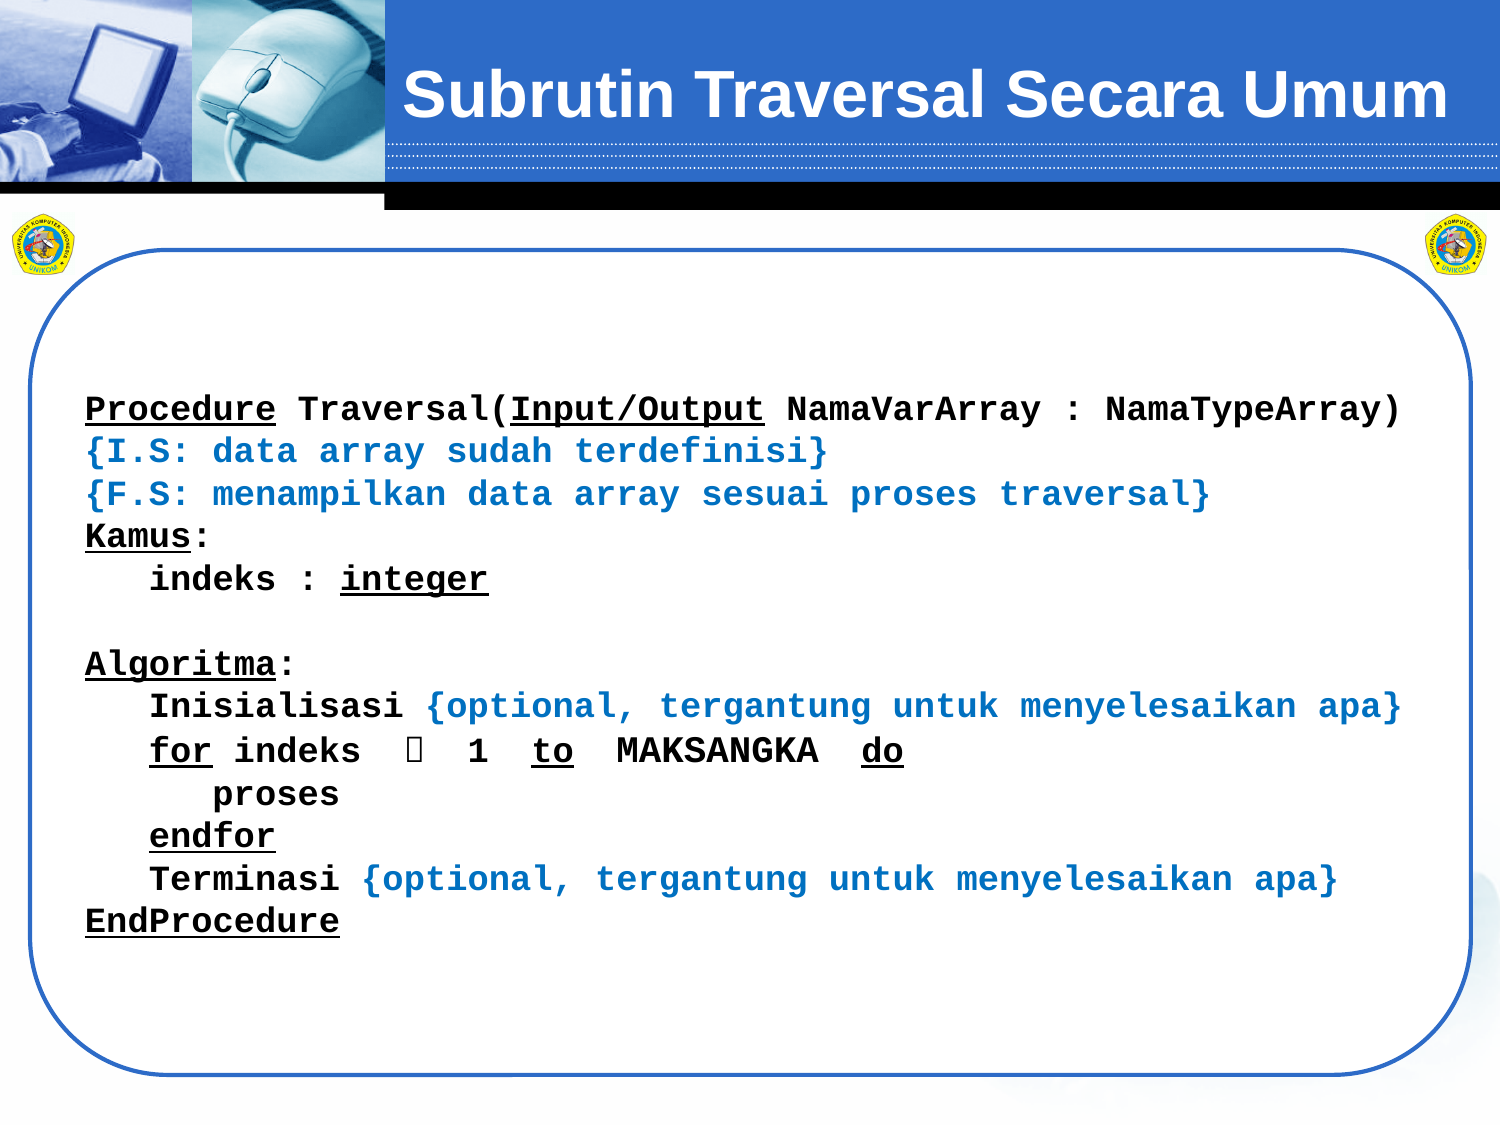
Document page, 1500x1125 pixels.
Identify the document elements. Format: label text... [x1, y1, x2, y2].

picture [0, 194, 1500, 1125]
text_box Procedure Traversal(Input/Output NamaVarArray : NamaTypeArray) {I.S: data array sudah terdefinisi} {F.S: menampilkan data array sesuai proses traversal} Kamus: indeks : integer Algoritma: Inisialisasi {optional, tergantung untuk menyelesaikan apa} for indeks  1 to MAKSANGKA do proses endfor Terminasi {optional, tergantung untuk menyelesaikan apa} EndProcedure [27, 247, 1473, 1078]
title Subrutin Traversal Secara Umum [387, 37, 1472, 145]
picture [0, 0, 385, 181]
